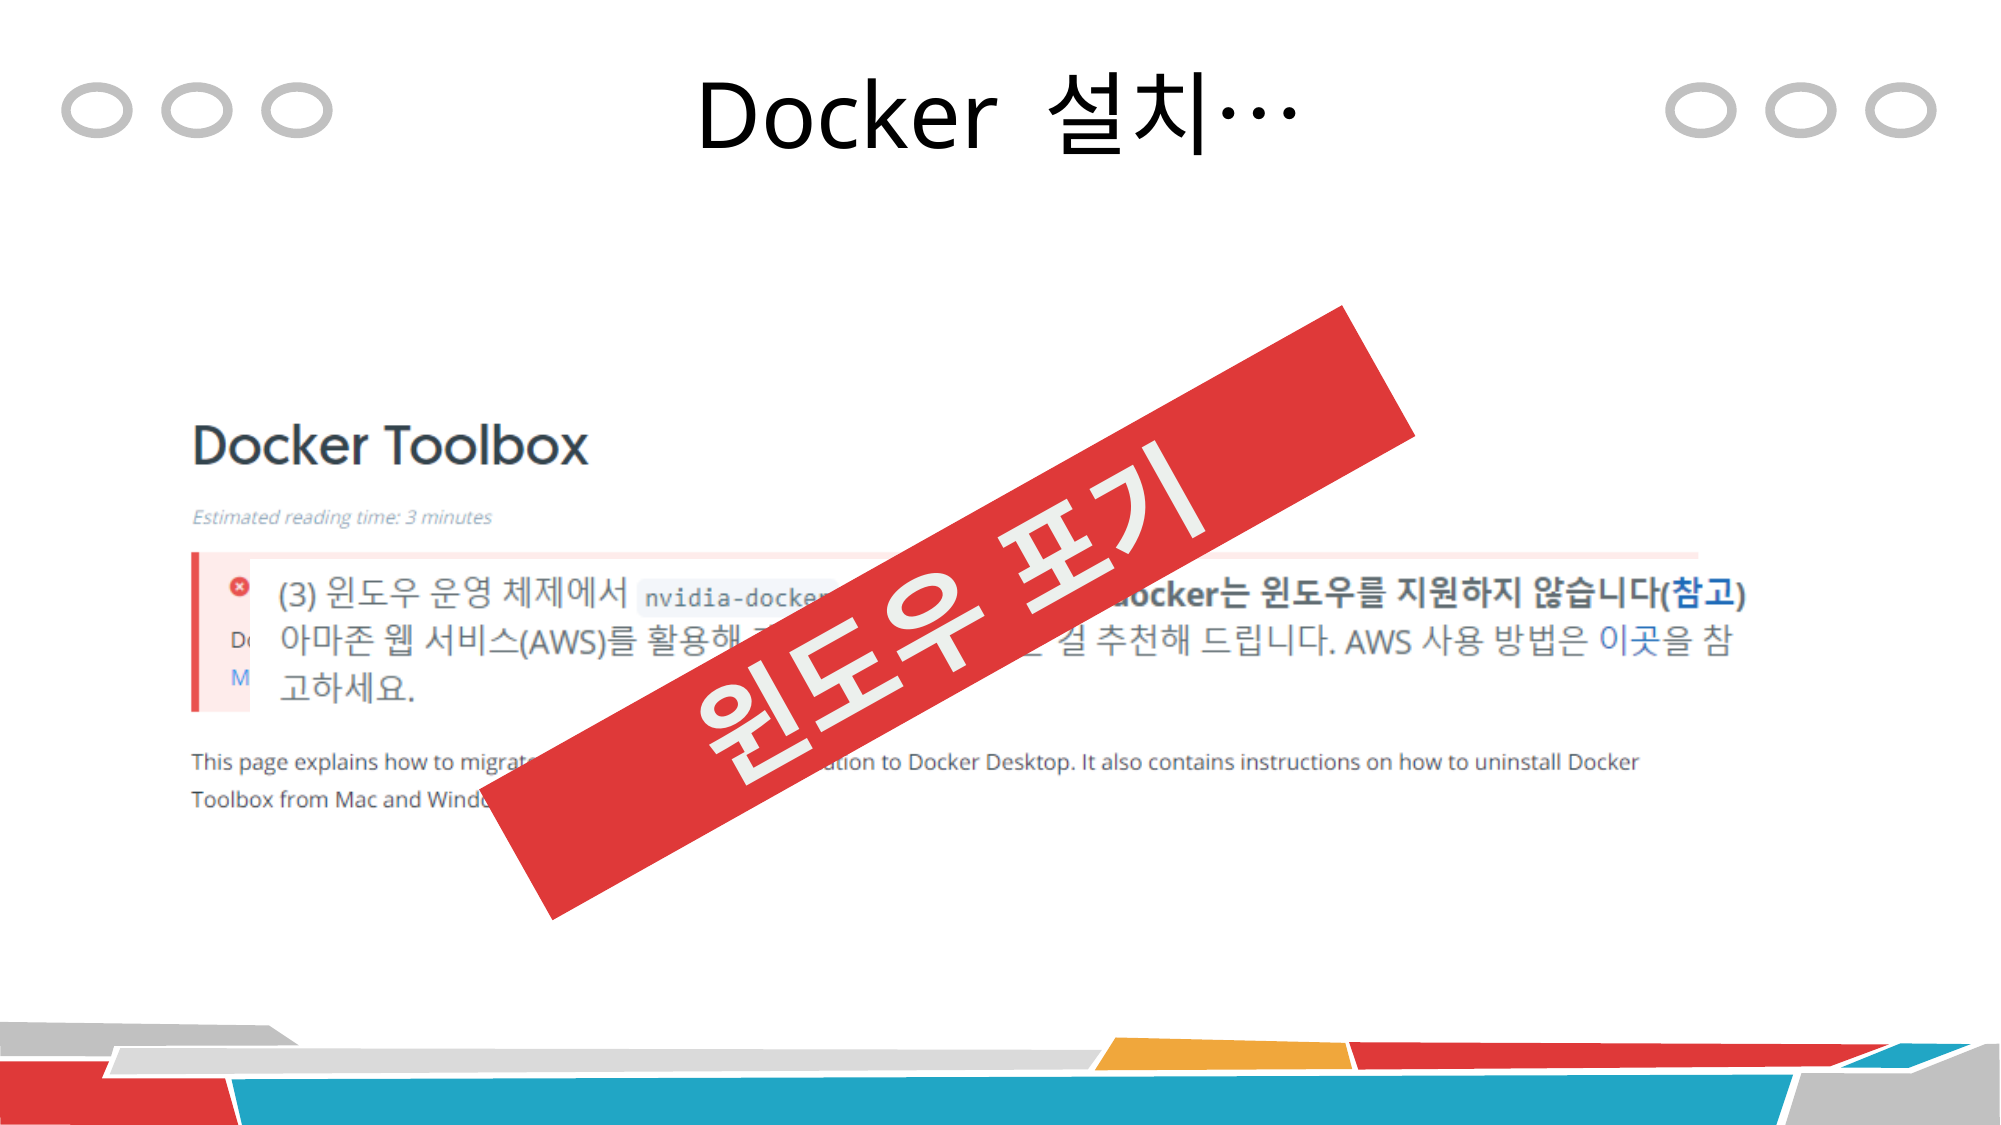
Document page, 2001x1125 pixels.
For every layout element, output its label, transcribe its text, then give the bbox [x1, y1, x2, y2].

text_box 윈도우 포기 [500, 828, 717, 921]
text_box 윈도우 포기 [1176, 305, 1395, 398]
picture [179, 398, 1772, 828]
title Docker 설치… [350, 18, 1650, 206]
